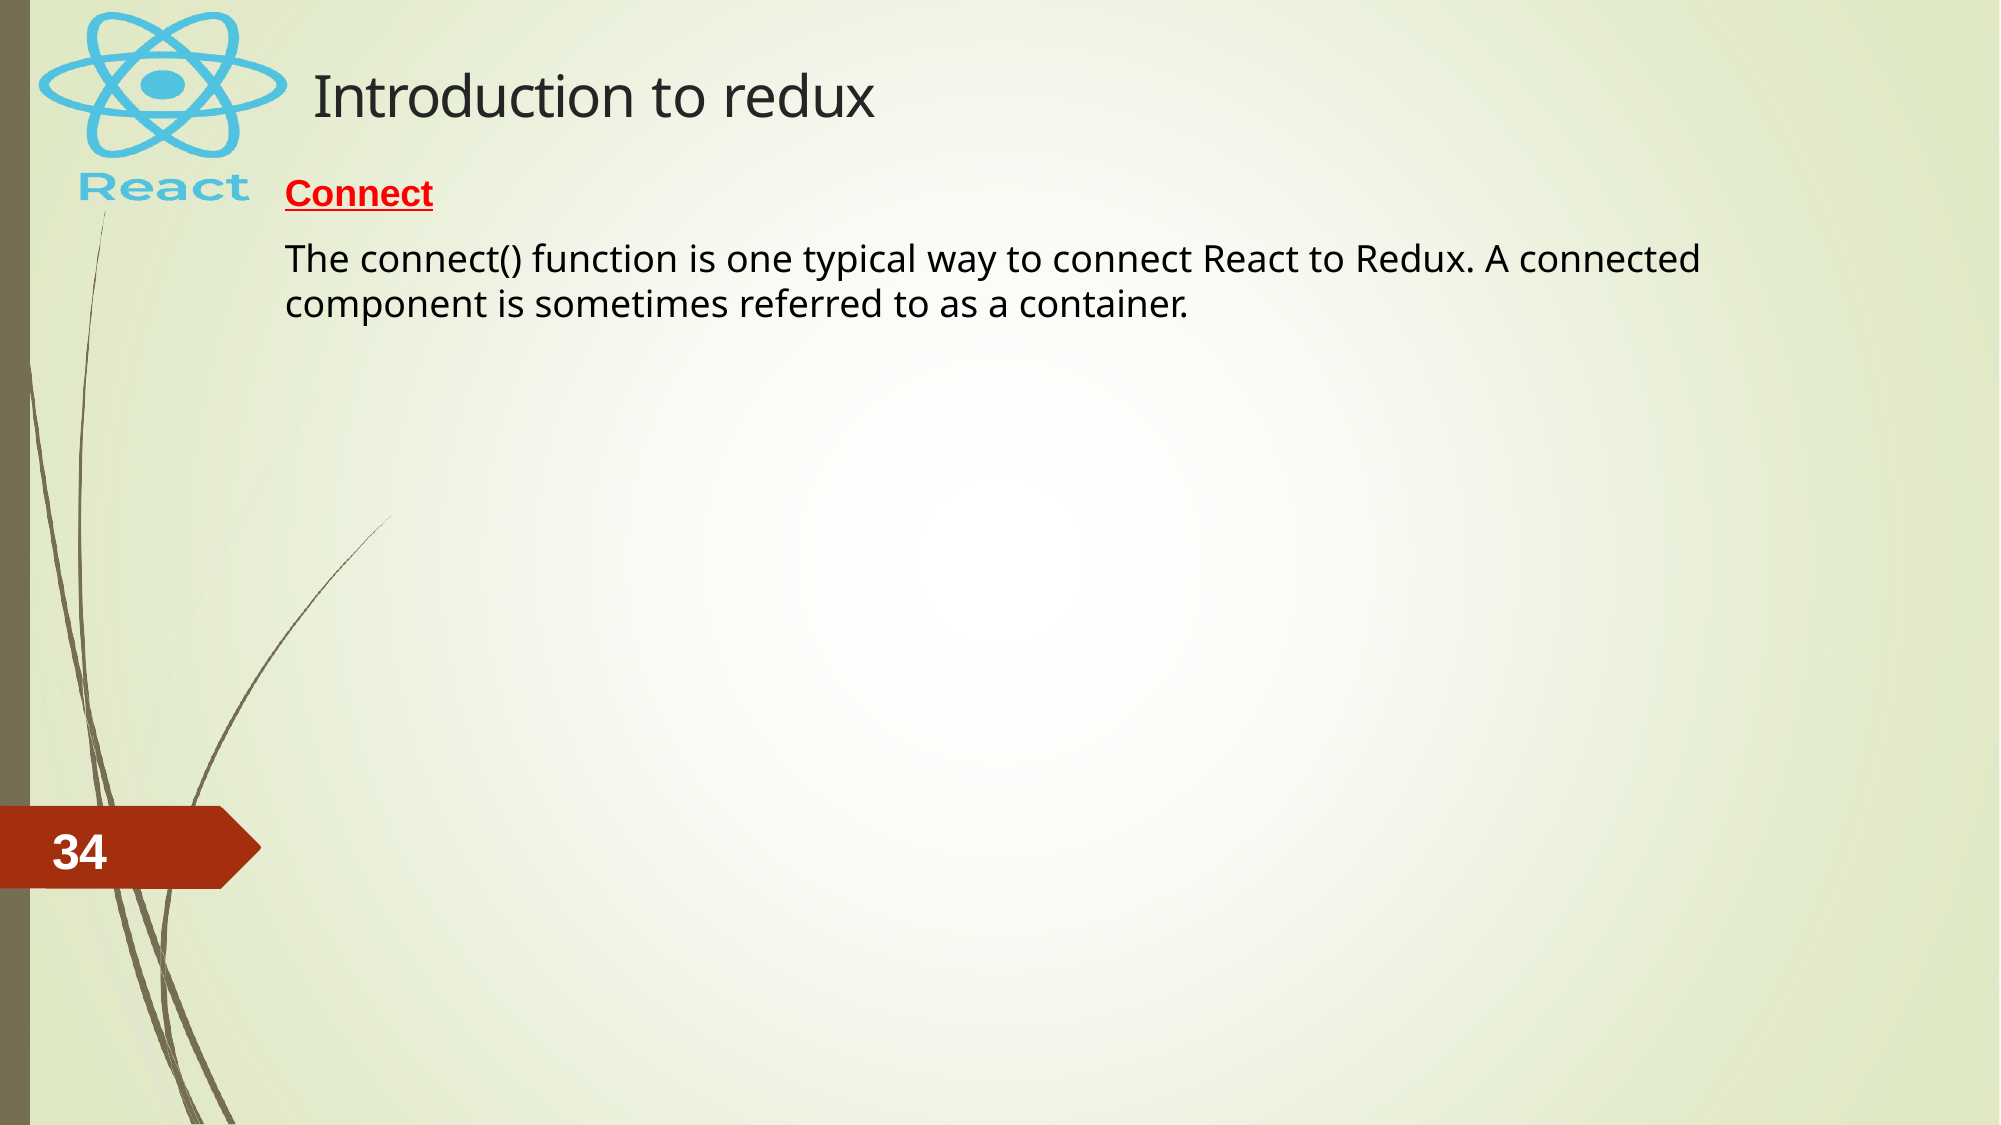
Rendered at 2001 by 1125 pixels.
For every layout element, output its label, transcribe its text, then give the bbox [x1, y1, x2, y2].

picture [0, 0, 2000, 1125]
text_box Connect The connect() function is one typical way to connect React to Redux. A connected component is sometimes referred to as a container. [282, 145, 1831, 326]
title Introduction to redux [330, 56, 908, 145]
text_box 34 [50, 817, 111, 880]
